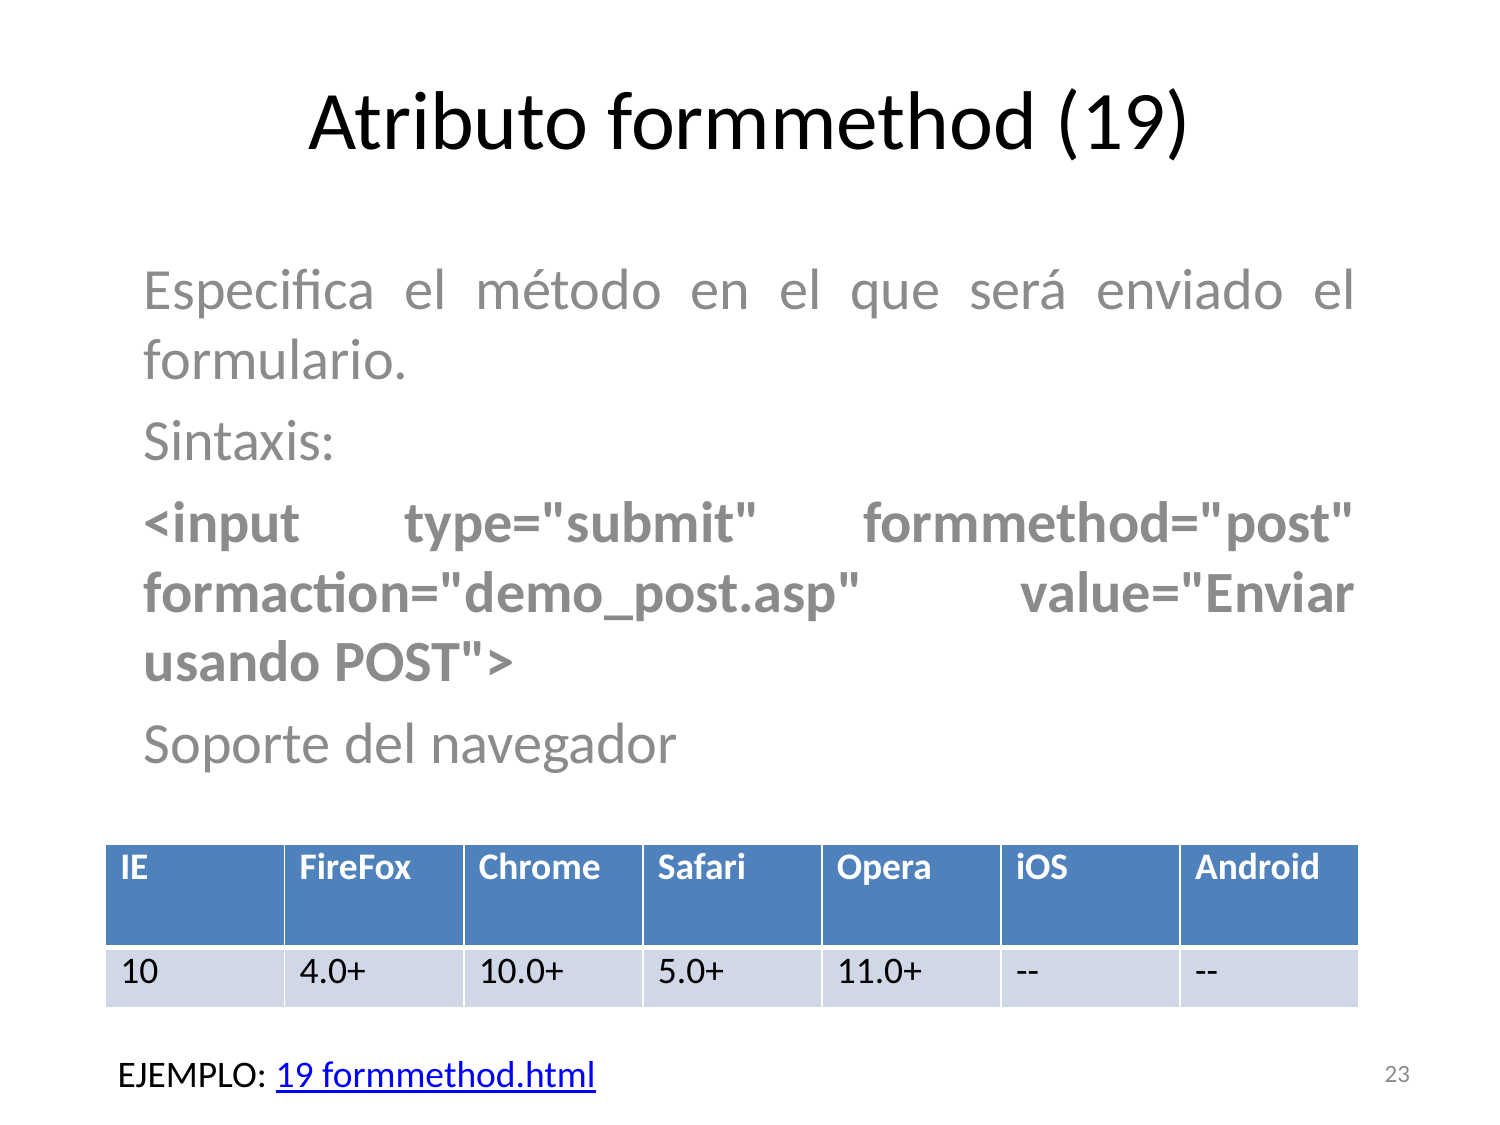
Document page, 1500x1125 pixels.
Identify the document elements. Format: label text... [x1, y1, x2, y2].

slide_number 23 [1074, 1042, 1425, 1103]
table_header Opera [823, 845, 1000, 945]
table_header IE [106, 845, 284, 945]
table_header iOS [1002, 845, 1179, 945]
table_cell 5.0+ [644, 950, 821, 1007]
table_header Android [1181, 845, 1358, 945]
table_cell -- [1002, 950, 1179, 1007]
subtitle Especifica el método en el que será enviado el formulario. Sintaxis: <input type="submit" formmethod="post" formaction="demo_post.asp" value="Enviar usando POST"> Soporte del navegador [128, 243, 1372, 1083]
table_header FireFox [285, 845, 463, 945]
text_box EJEMPLO: 19 formmethod.html [102, 1042, 985, 1103]
table_cell 10.0+ [465, 950, 642, 1007]
table_cell 10 [106, 950, 284, 1007]
table_header Safari [644, 845, 821, 945]
table_cell 4.0+ [285, 950, 463, 1007]
table_cell 11.0+ [823, 950, 1000, 1007]
table_header Chrome [465, 845, 642, 945]
title Atributo formmethod (19) [112, 0, 1388, 237]
table_cell -- [1181, 950, 1358, 1007]
